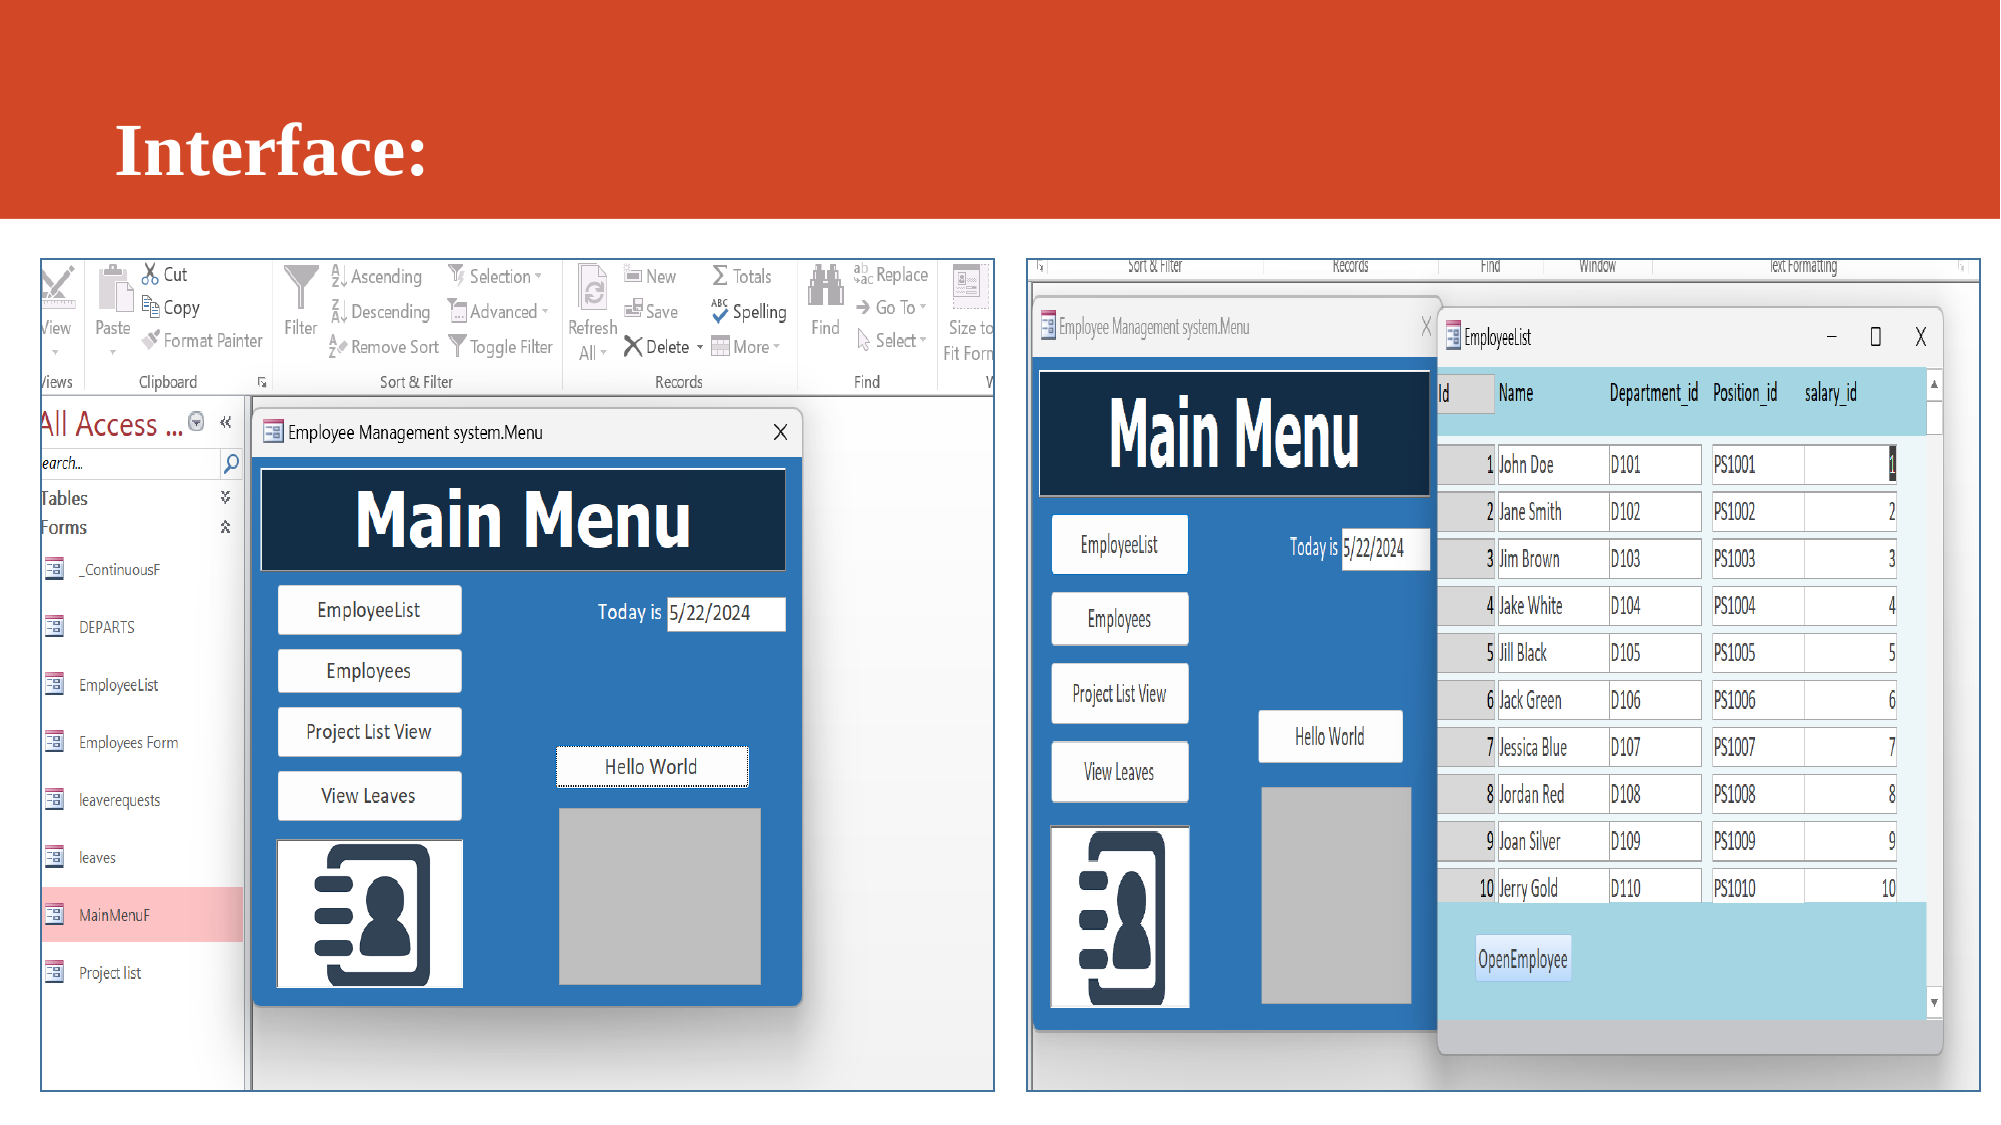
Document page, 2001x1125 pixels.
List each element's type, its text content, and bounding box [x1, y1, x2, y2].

text_box [1026, 258, 1981, 1092]
text_box [40, 258, 995, 1092]
title Interface: [99, 0, 1863, 199]
